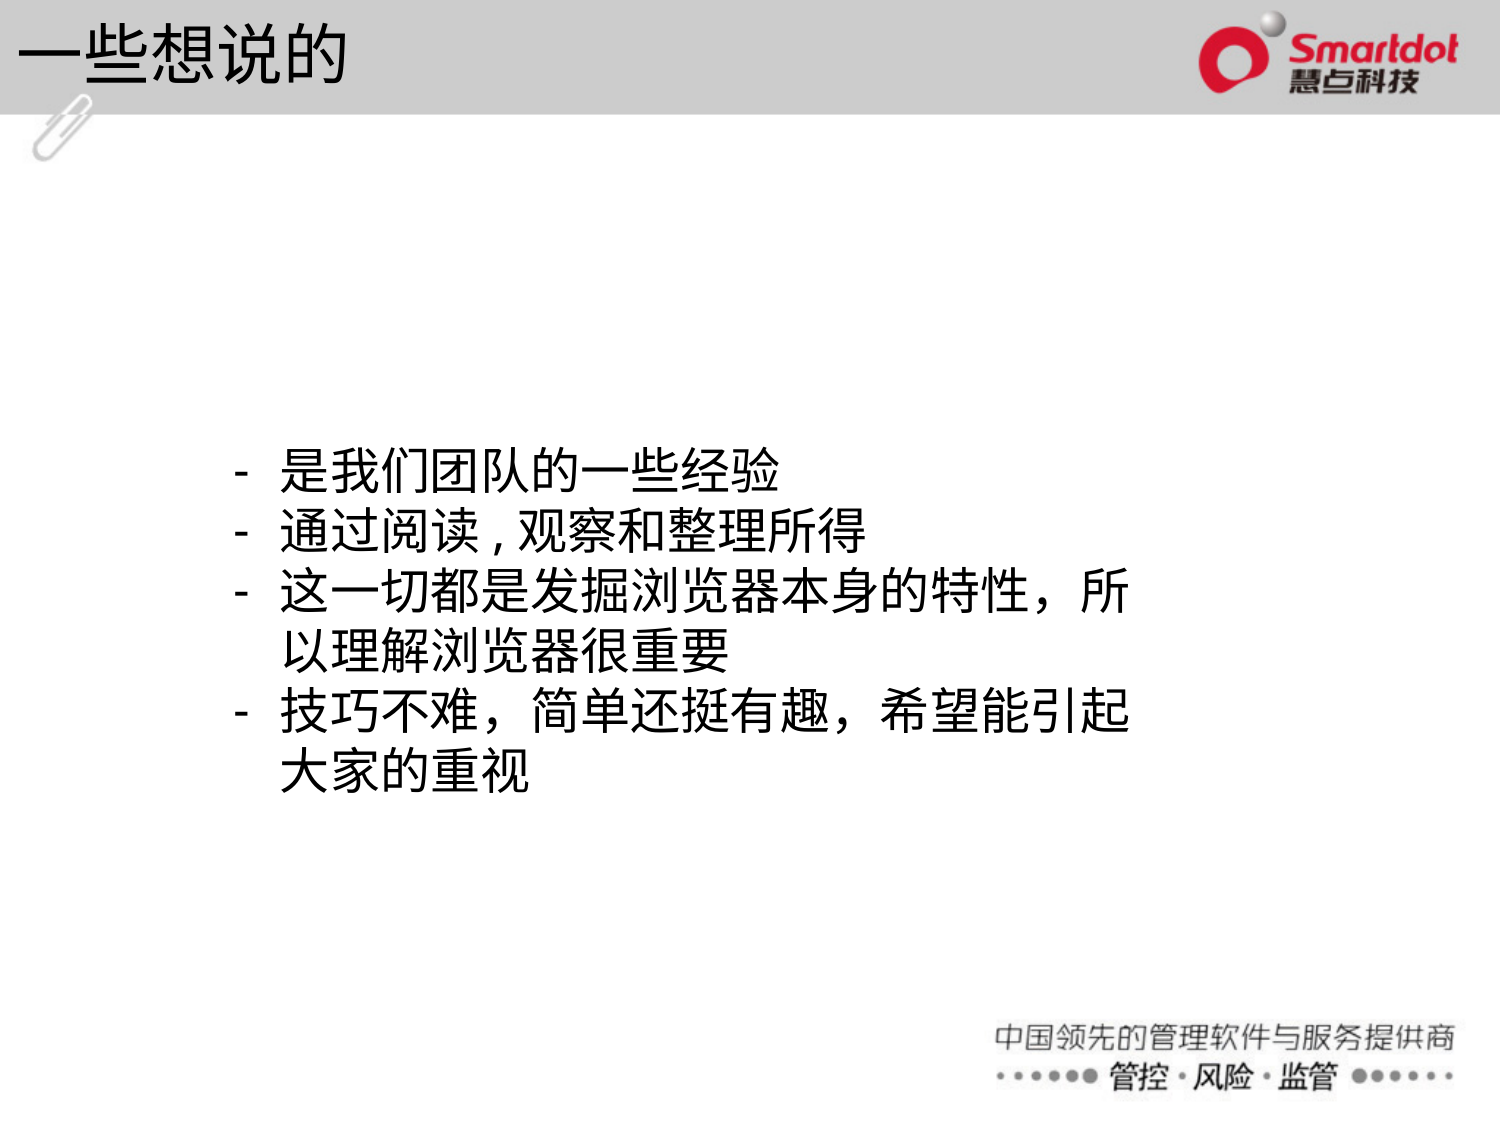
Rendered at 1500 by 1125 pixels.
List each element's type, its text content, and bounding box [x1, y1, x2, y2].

text_box 一些想说的 [1, 5, 1160, 101]
text_box 是我们团队的一些经验 通过阅读,观察和整理所得 这一切都是发掘浏览器本身的特性，所以理解浏览器很重要 技巧不难，简单还挺有趣，希望能引起大家的重视 [218, 432, 1176, 808]
picture [0, 0, 1500, 1125]
